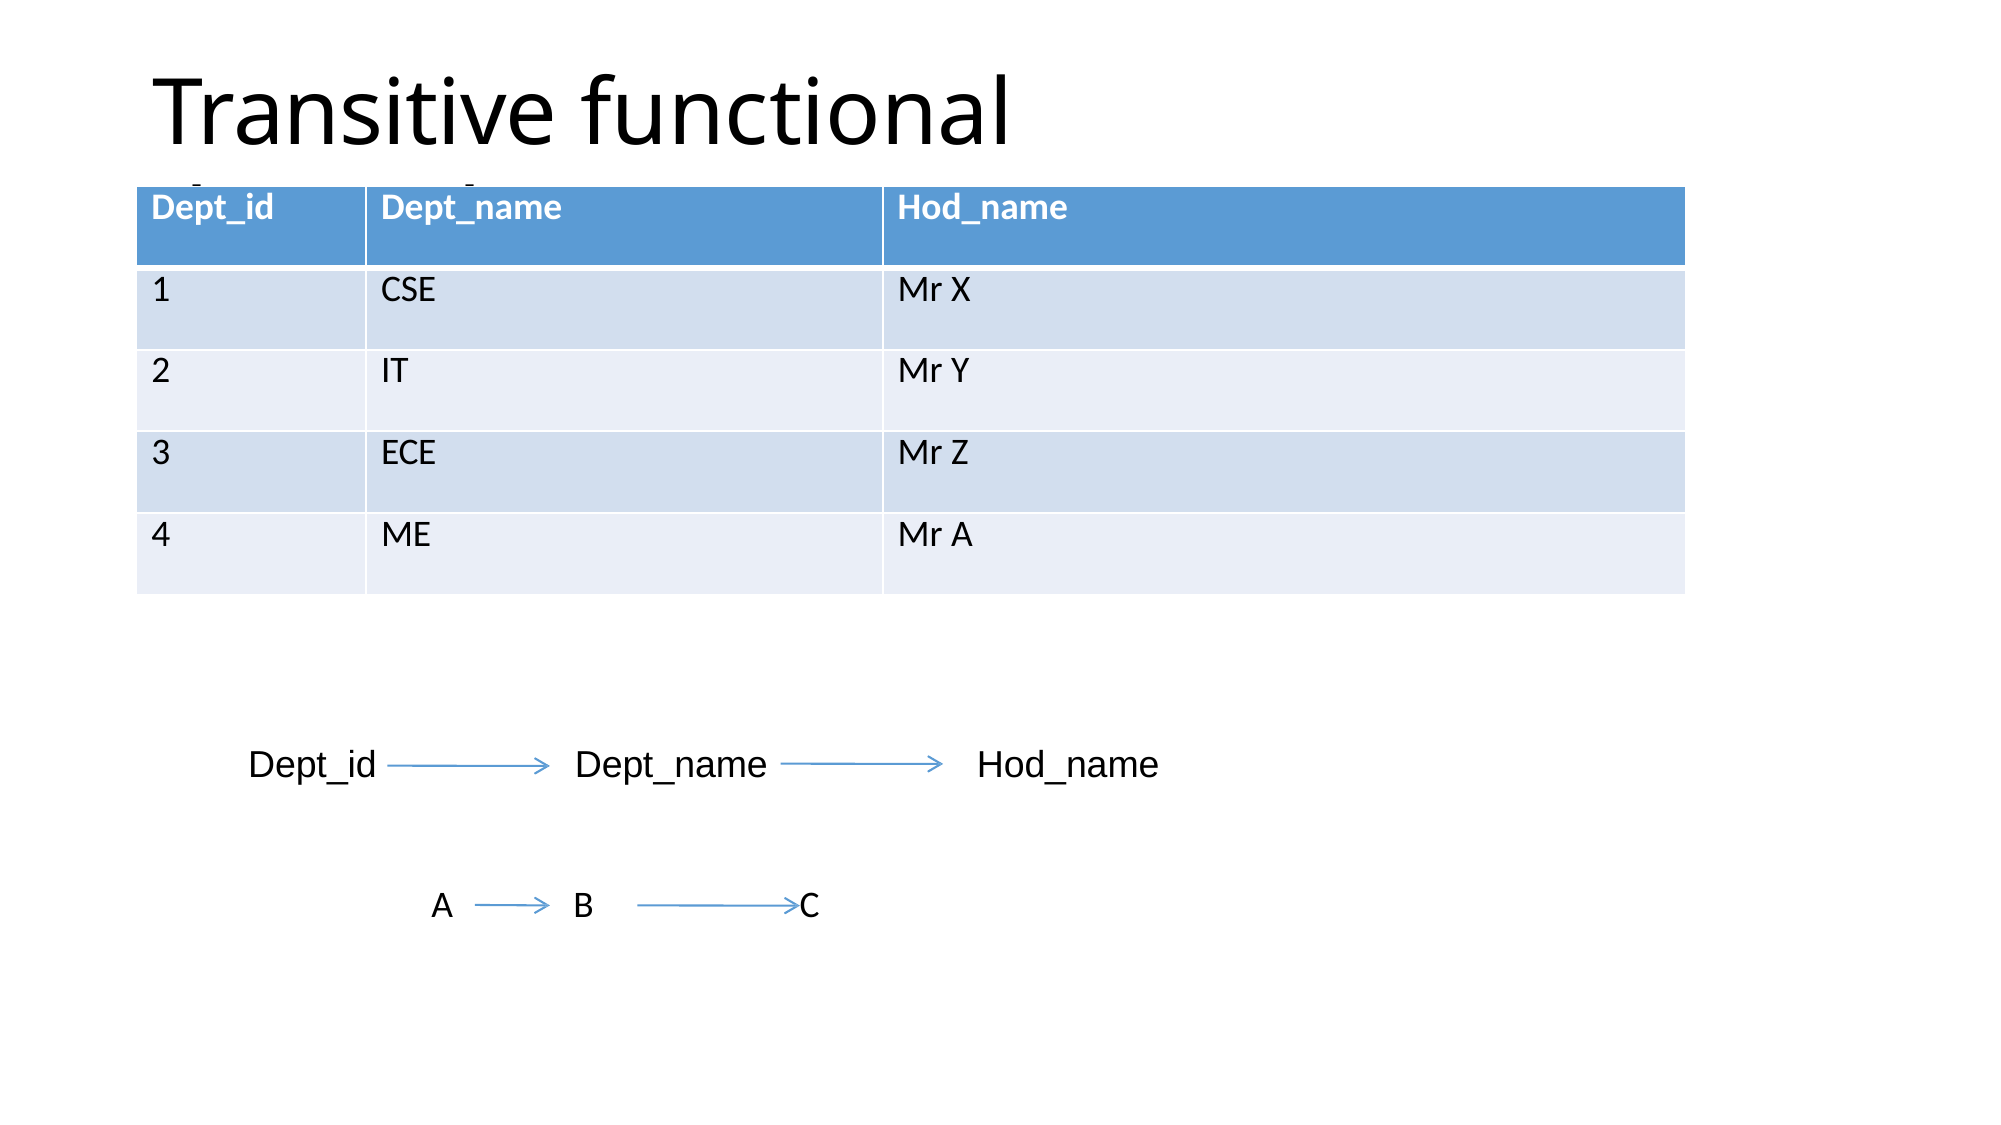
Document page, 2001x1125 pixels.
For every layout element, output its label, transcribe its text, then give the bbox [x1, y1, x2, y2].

table_cell CSE [367, 271, 882, 349]
table_cell 1 [137, 271, 365, 349]
text_box [637, 897, 800, 915]
text_box B [571, 878, 596, 926]
table_cell 4 [137, 514, 365, 594]
table_cell IT [367, 351, 882, 430]
table_cell 3 [137, 432, 365, 512]
table_cell Mr A [884, 514, 1685, 594]
text_box [387, 757, 550, 775]
table_cell Mr Z [884, 432, 1685, 512]
table_header Hod_name [884, 187, 1685, 265]
table_cell ME [367, 514, 882, 594]
title Transitive functional dependency [150, 50, 1372, 186]
table_cell 2 [137, 351, 365, 430]
table_header Dept_name [367, 187, 882, 265]
table_cell Mr Y [884, 351, 1685, 430]
table_cell Mr X [884, 271, 1685, 349]
table_cell ECE [367, 432, 882, 512]
text_box C [797, 878, 822, 926]
text_box Dept_id [246, 737, 380, 785]
text_box Hod_name [974, 737, 1162, 785]
table_header Dept_id [137, 187, 365, 265]
text_box [780, 755, 944, 773]
text_box Dept_name [572, 737, 771, 785]
text_box A [429, 878, 456, 926]
text_box [474, 896, 550, 914]
